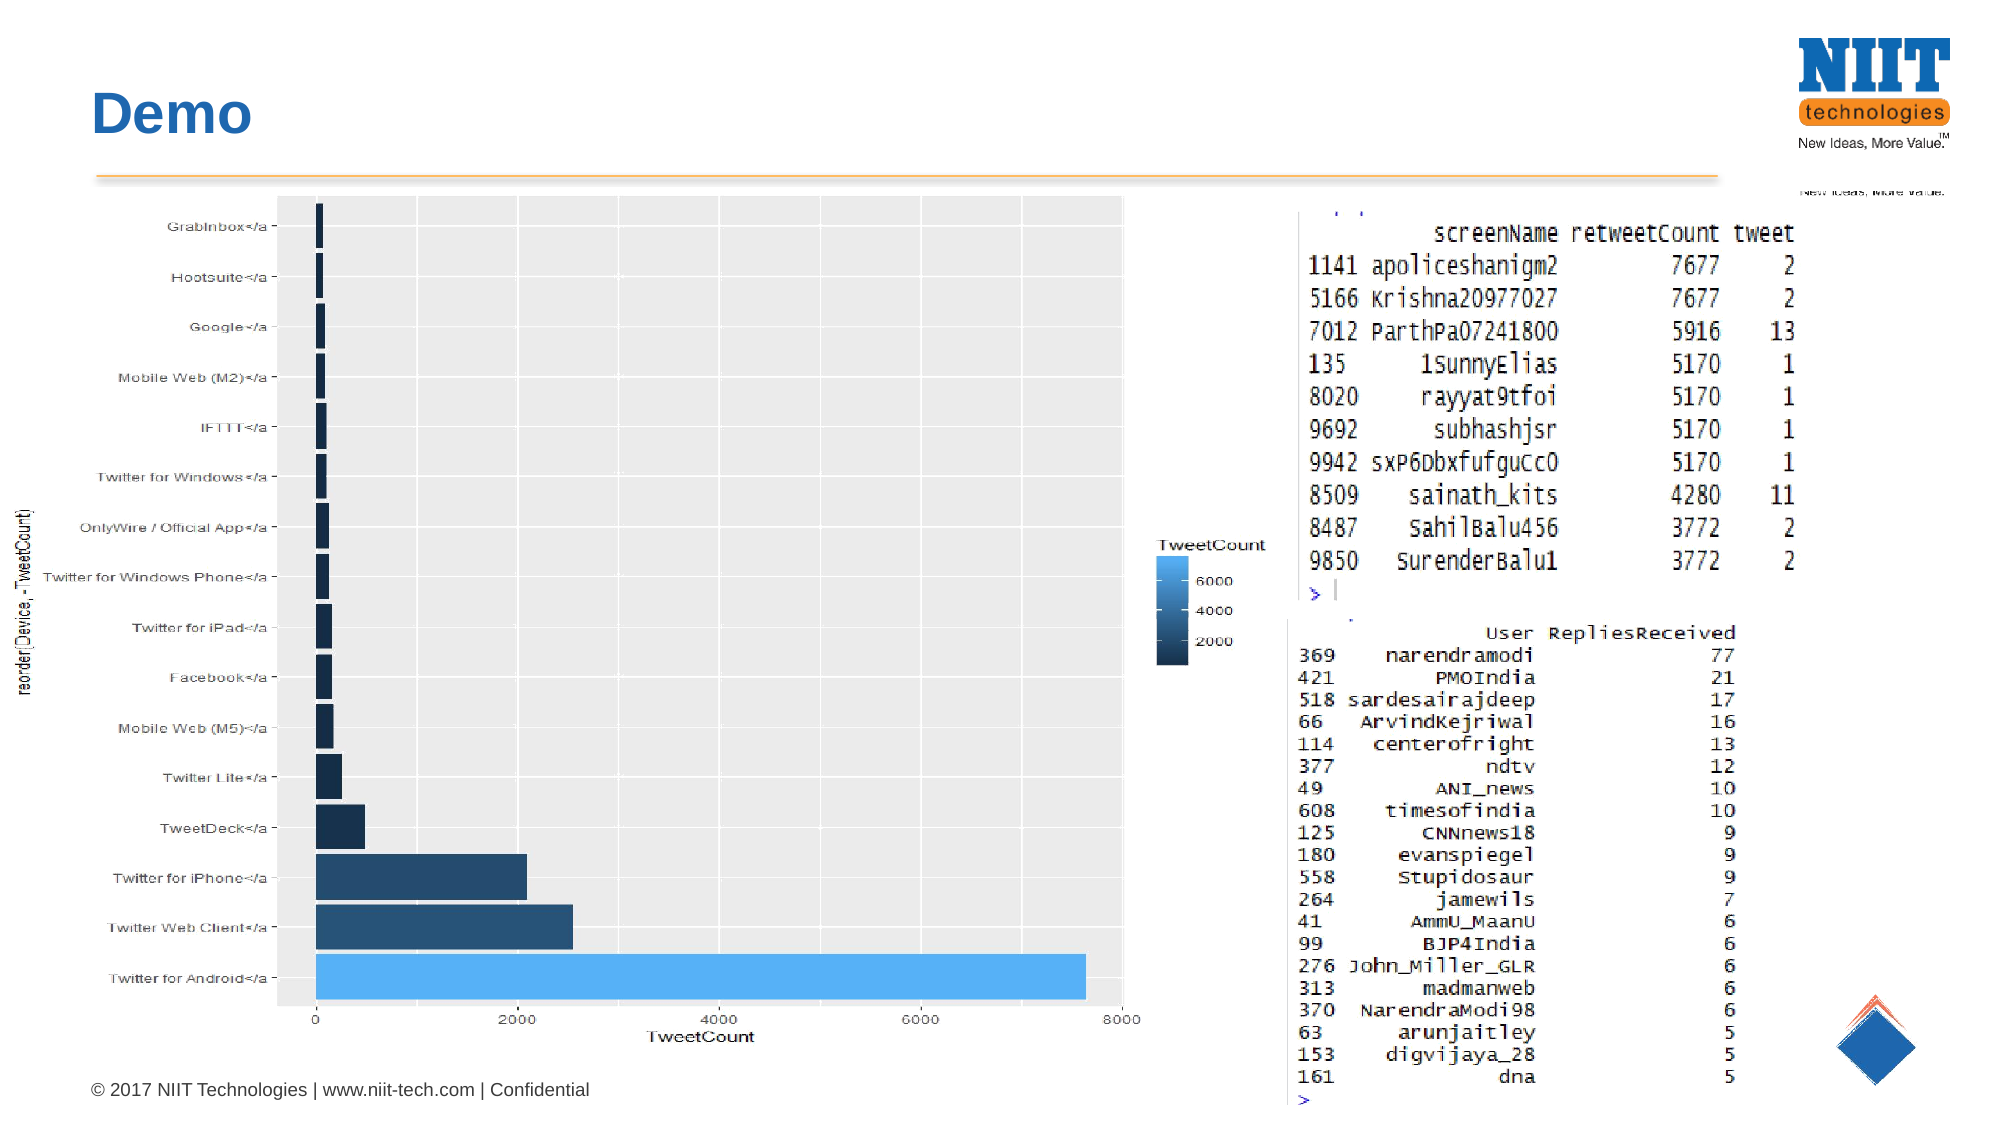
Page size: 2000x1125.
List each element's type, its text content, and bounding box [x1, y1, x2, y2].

picture [1, 191, 1951, 1105]
title Demo [76, 67, 1710, 171]
picture [1799, 38, 1950, 150]
